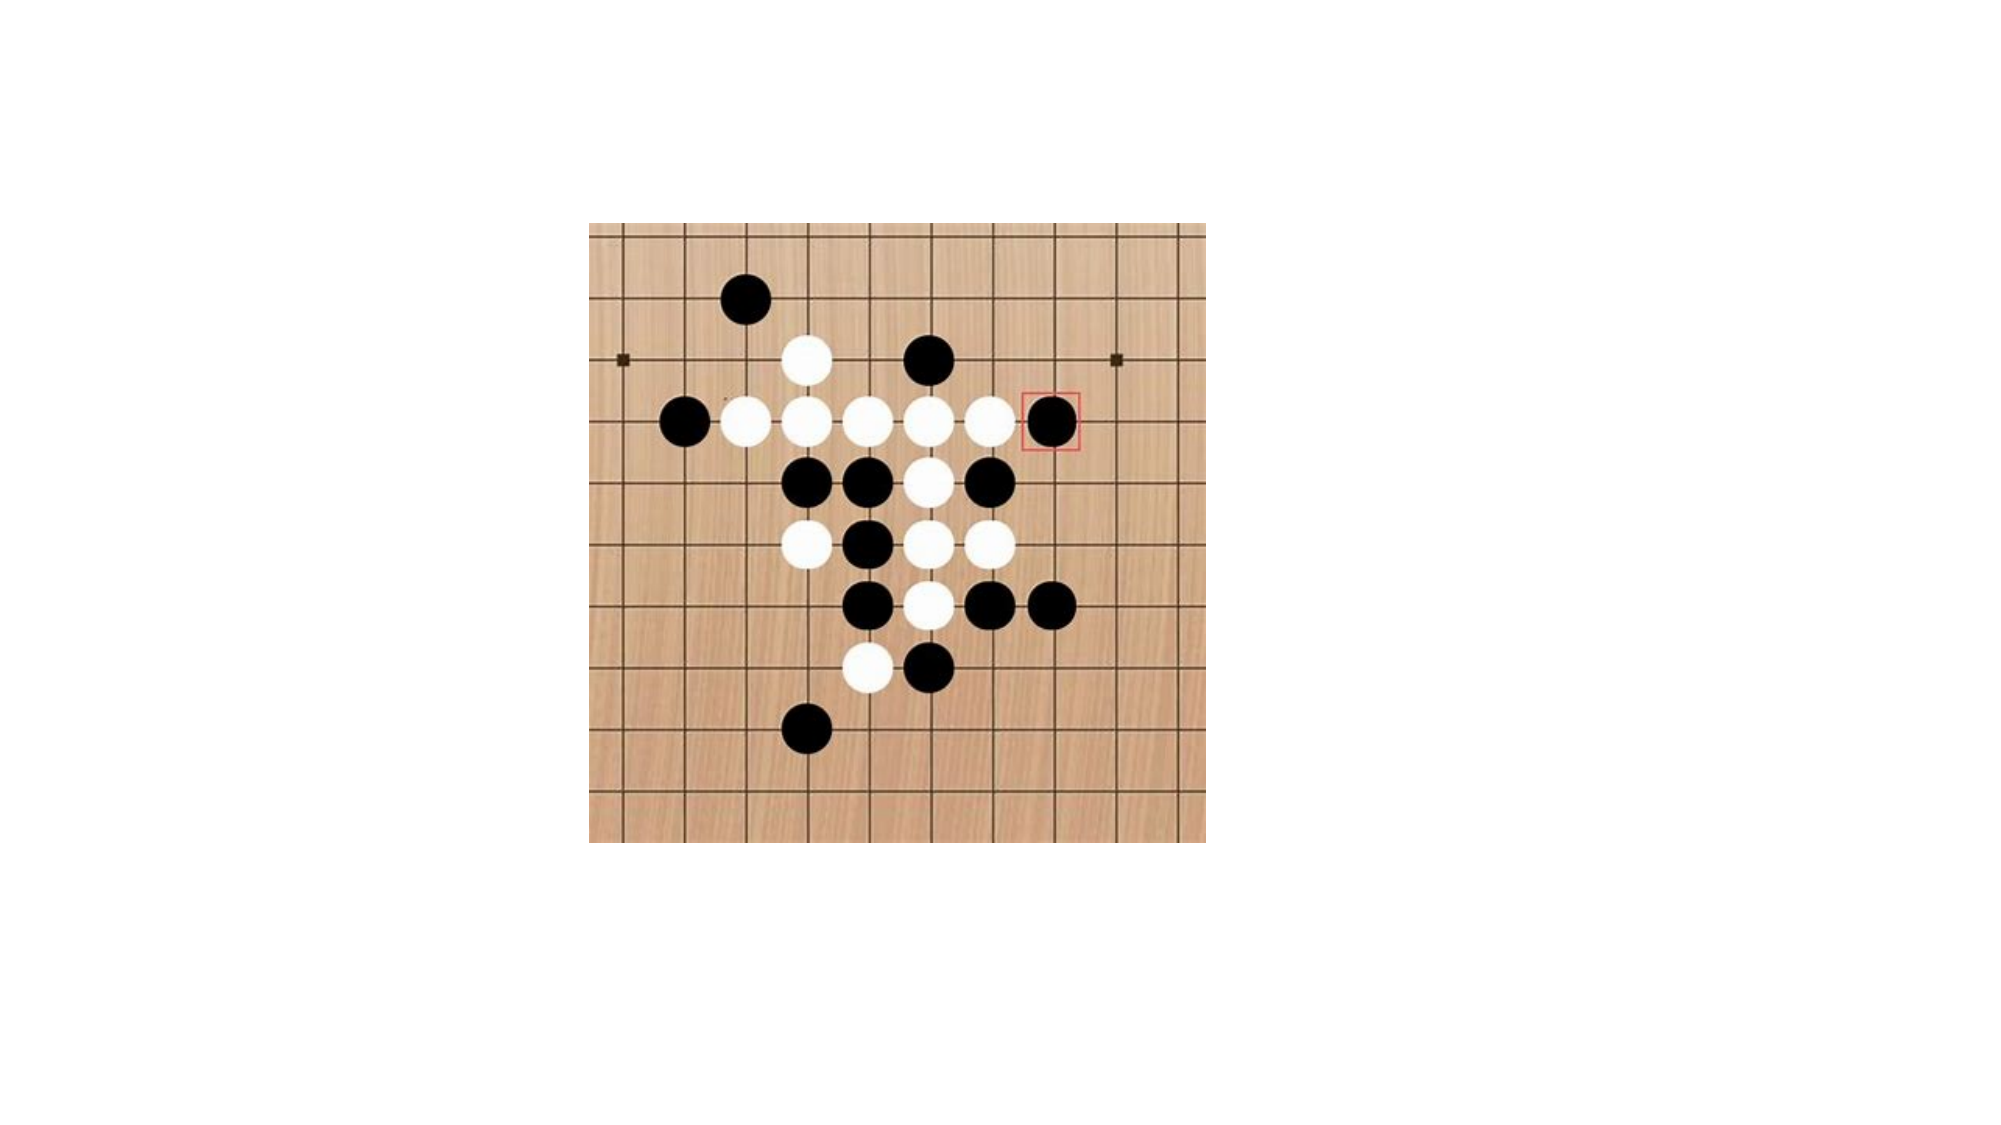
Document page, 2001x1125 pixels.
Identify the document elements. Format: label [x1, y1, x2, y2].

picture [589, 223, 1206, 843]
